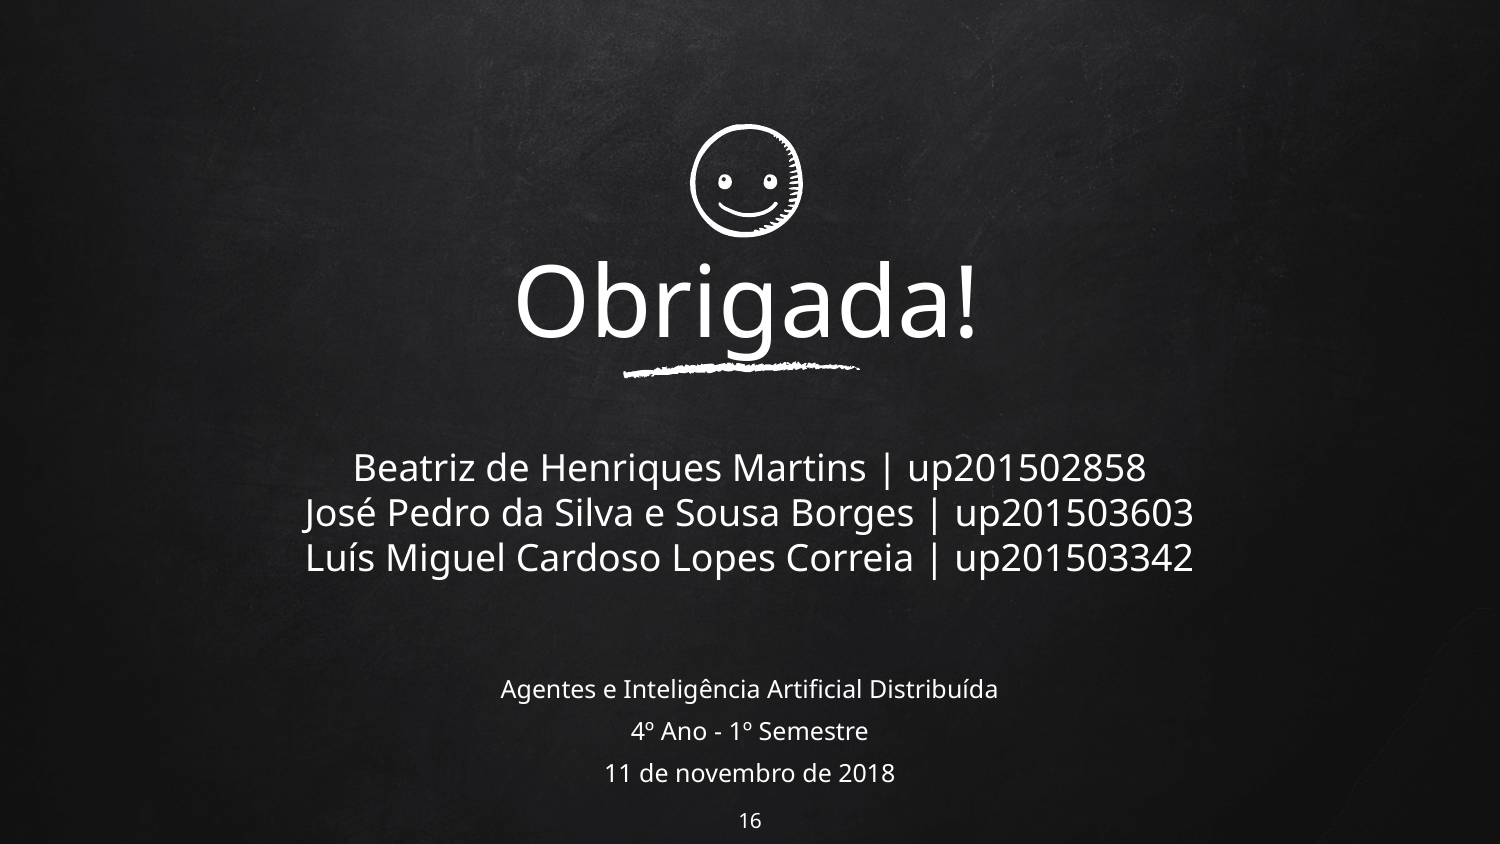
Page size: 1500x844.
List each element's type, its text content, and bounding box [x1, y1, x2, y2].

picture [0, 0, 1500, 844]
text_box Agentes e Inteligência Artificial Distribuída 4º Ano - 1º Semestre 11 de novembro de 2018 [172, 658, 1328, 793]
text_box [690, 124, 803, 238]
slide_number 16 [705, 793, 795, 844]
title Obrigada! [298, 222, 1195, 378]
text_box [623, 361, 860, 379]
subtitle Beatriz de Henriques Martins | up201502858 José Pedro da Silva e Sousa Borges | up201503603 Luís Miguel Cardoso Lopes Correia | up201503342 [209, 378, 1291, 596]
